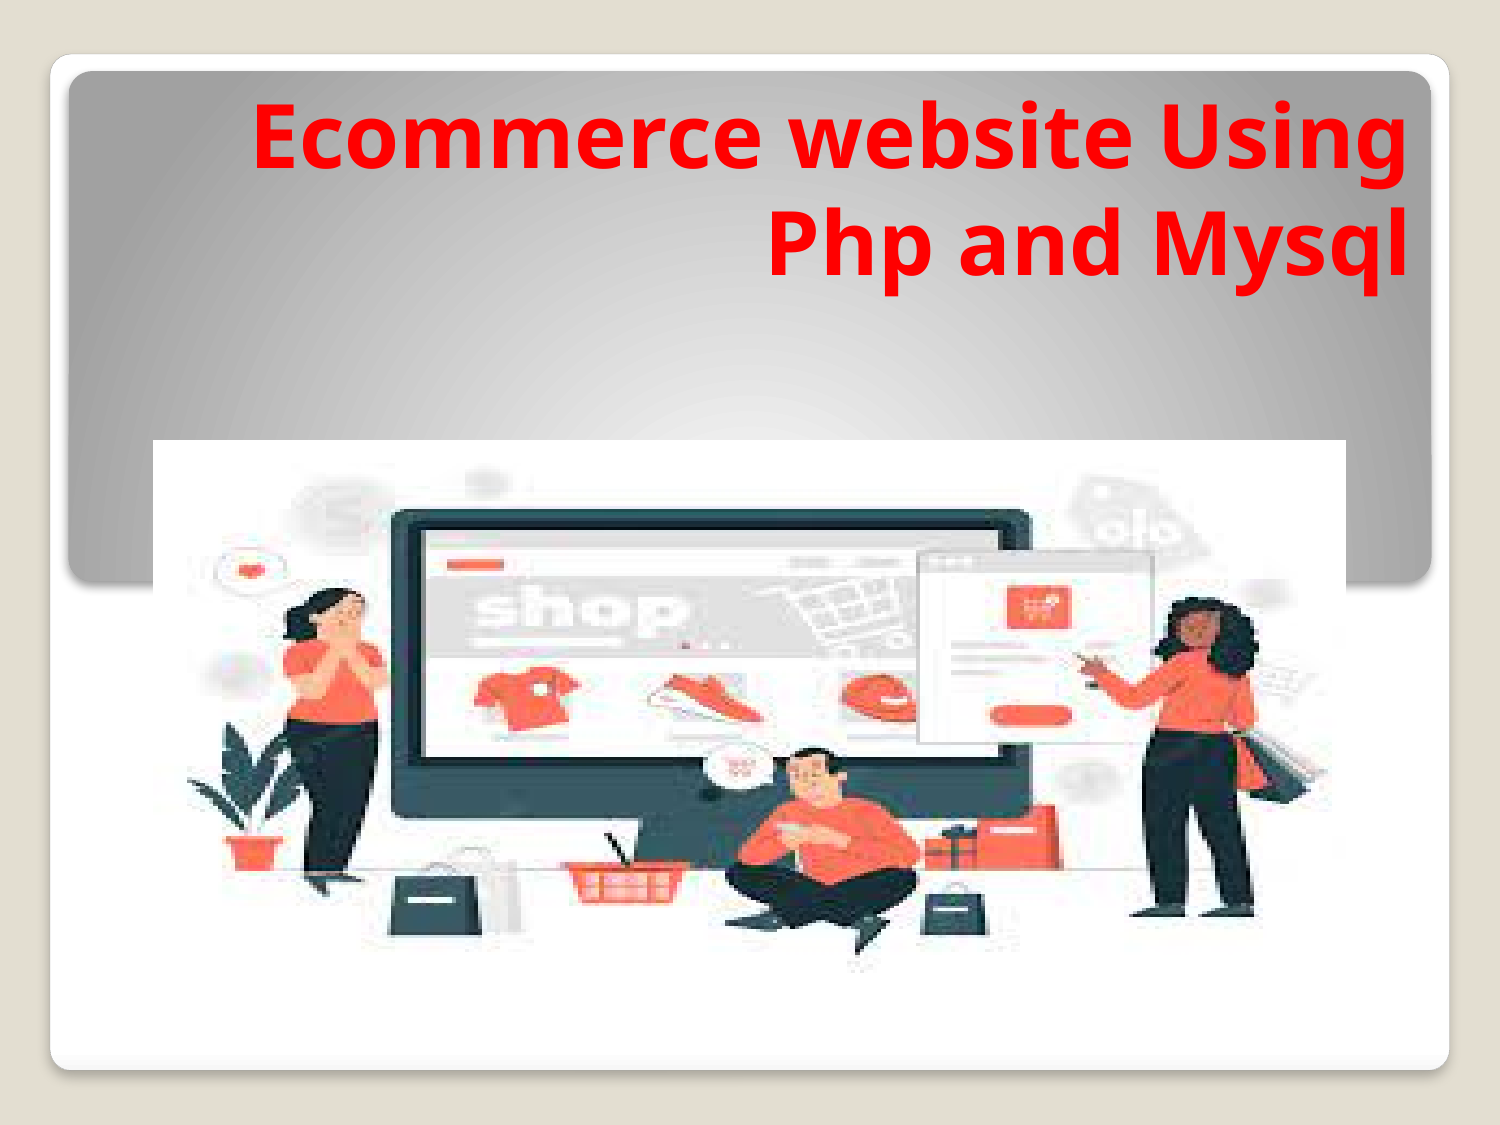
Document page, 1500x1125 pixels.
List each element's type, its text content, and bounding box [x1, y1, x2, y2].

picture [153, 440, 1346, 973]
title Ecommerce website Using Php and Mysql [105, 72, 1420, 302]
